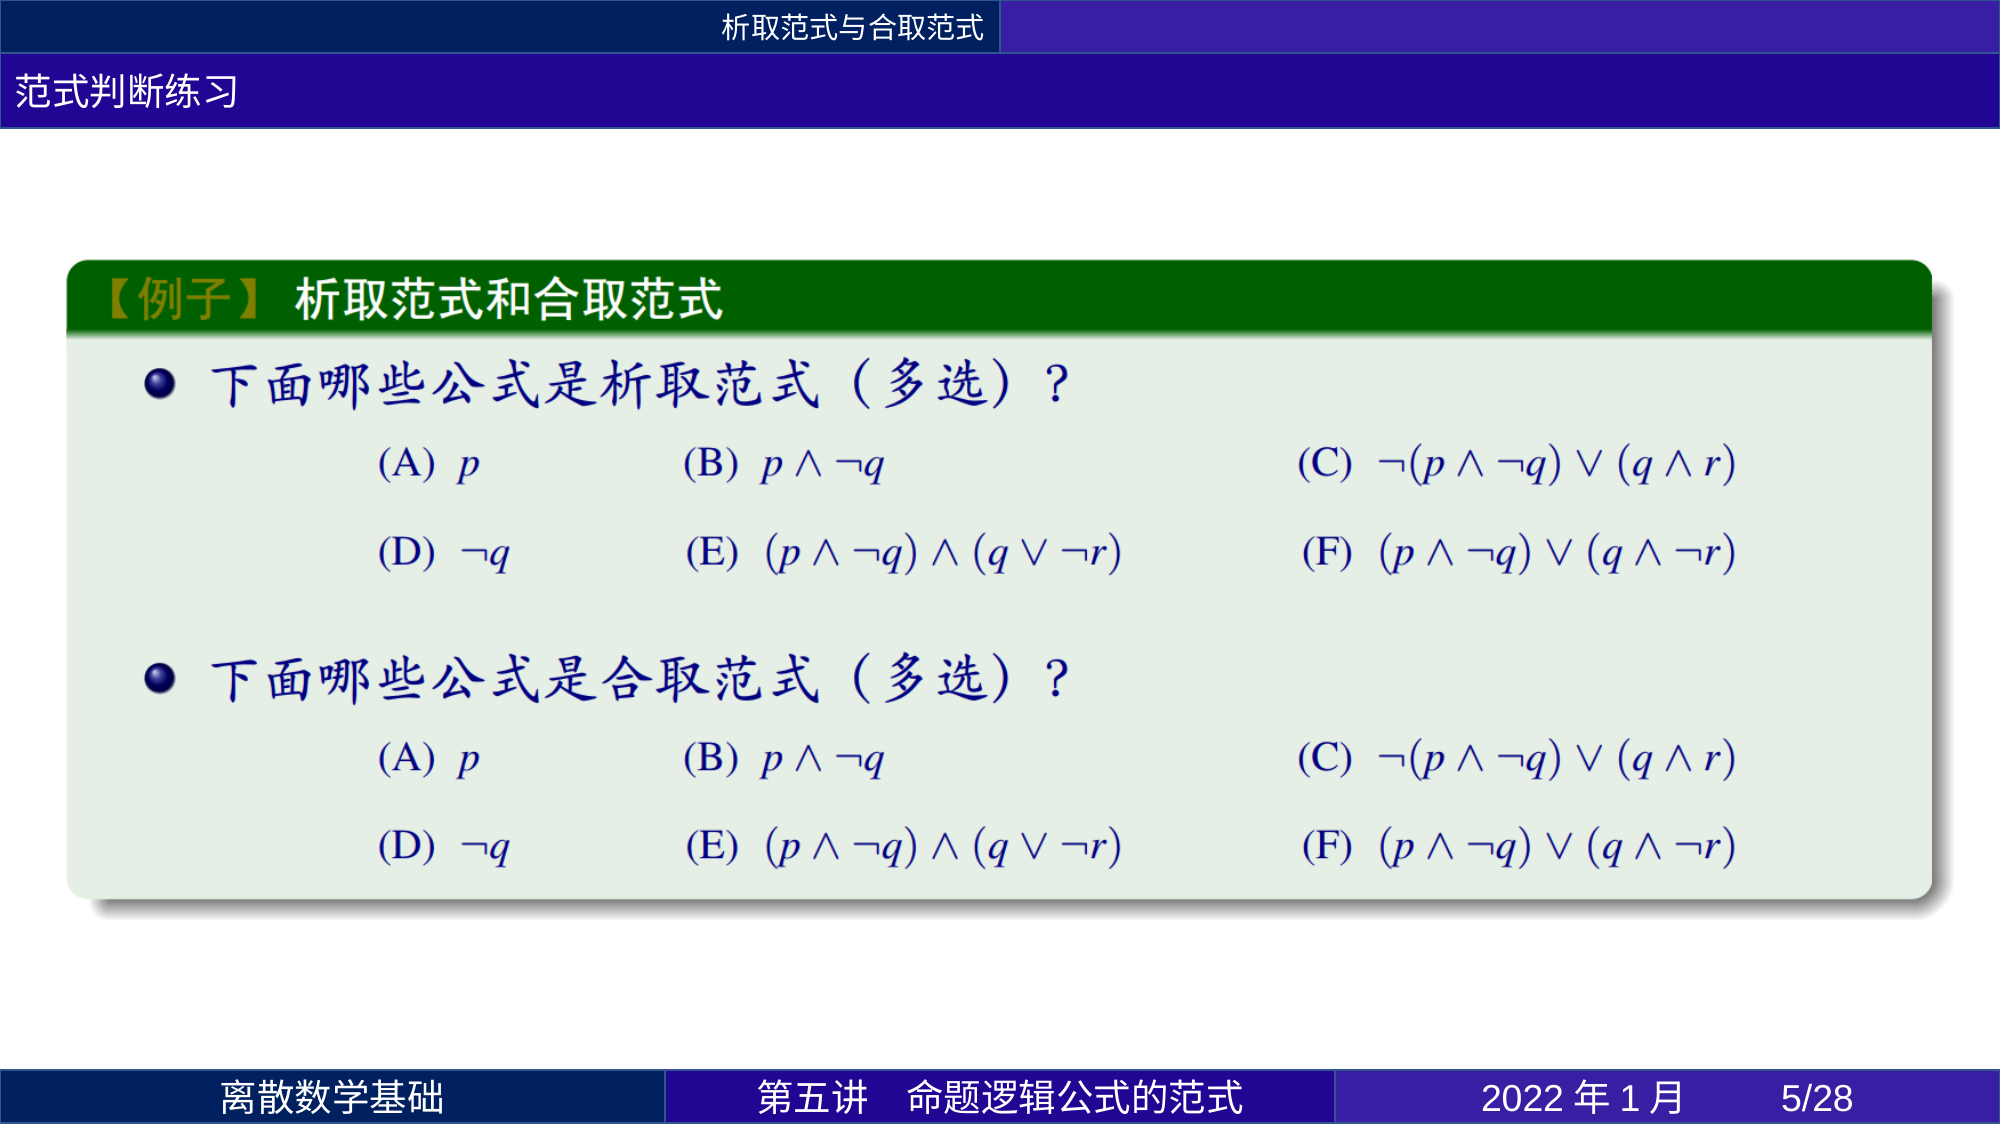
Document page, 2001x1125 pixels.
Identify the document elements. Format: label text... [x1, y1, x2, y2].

text_box 范式判断练习 [0, 52, 2000, 129]
text_box 2022年1月 /28 [1334, 1069, 2000, 1124]
picture [63, 255, 1956, 920]
text_box 析取范式与合取范式 [0, 0, 999, 52]
text_box [999, 0, 2000, 52]
text_box 离散数学基础 [0, 1069, 664, 1124]
text_box 第五讲 命题逻辑公式的范式 [664, 1069, 1334, 1124]
